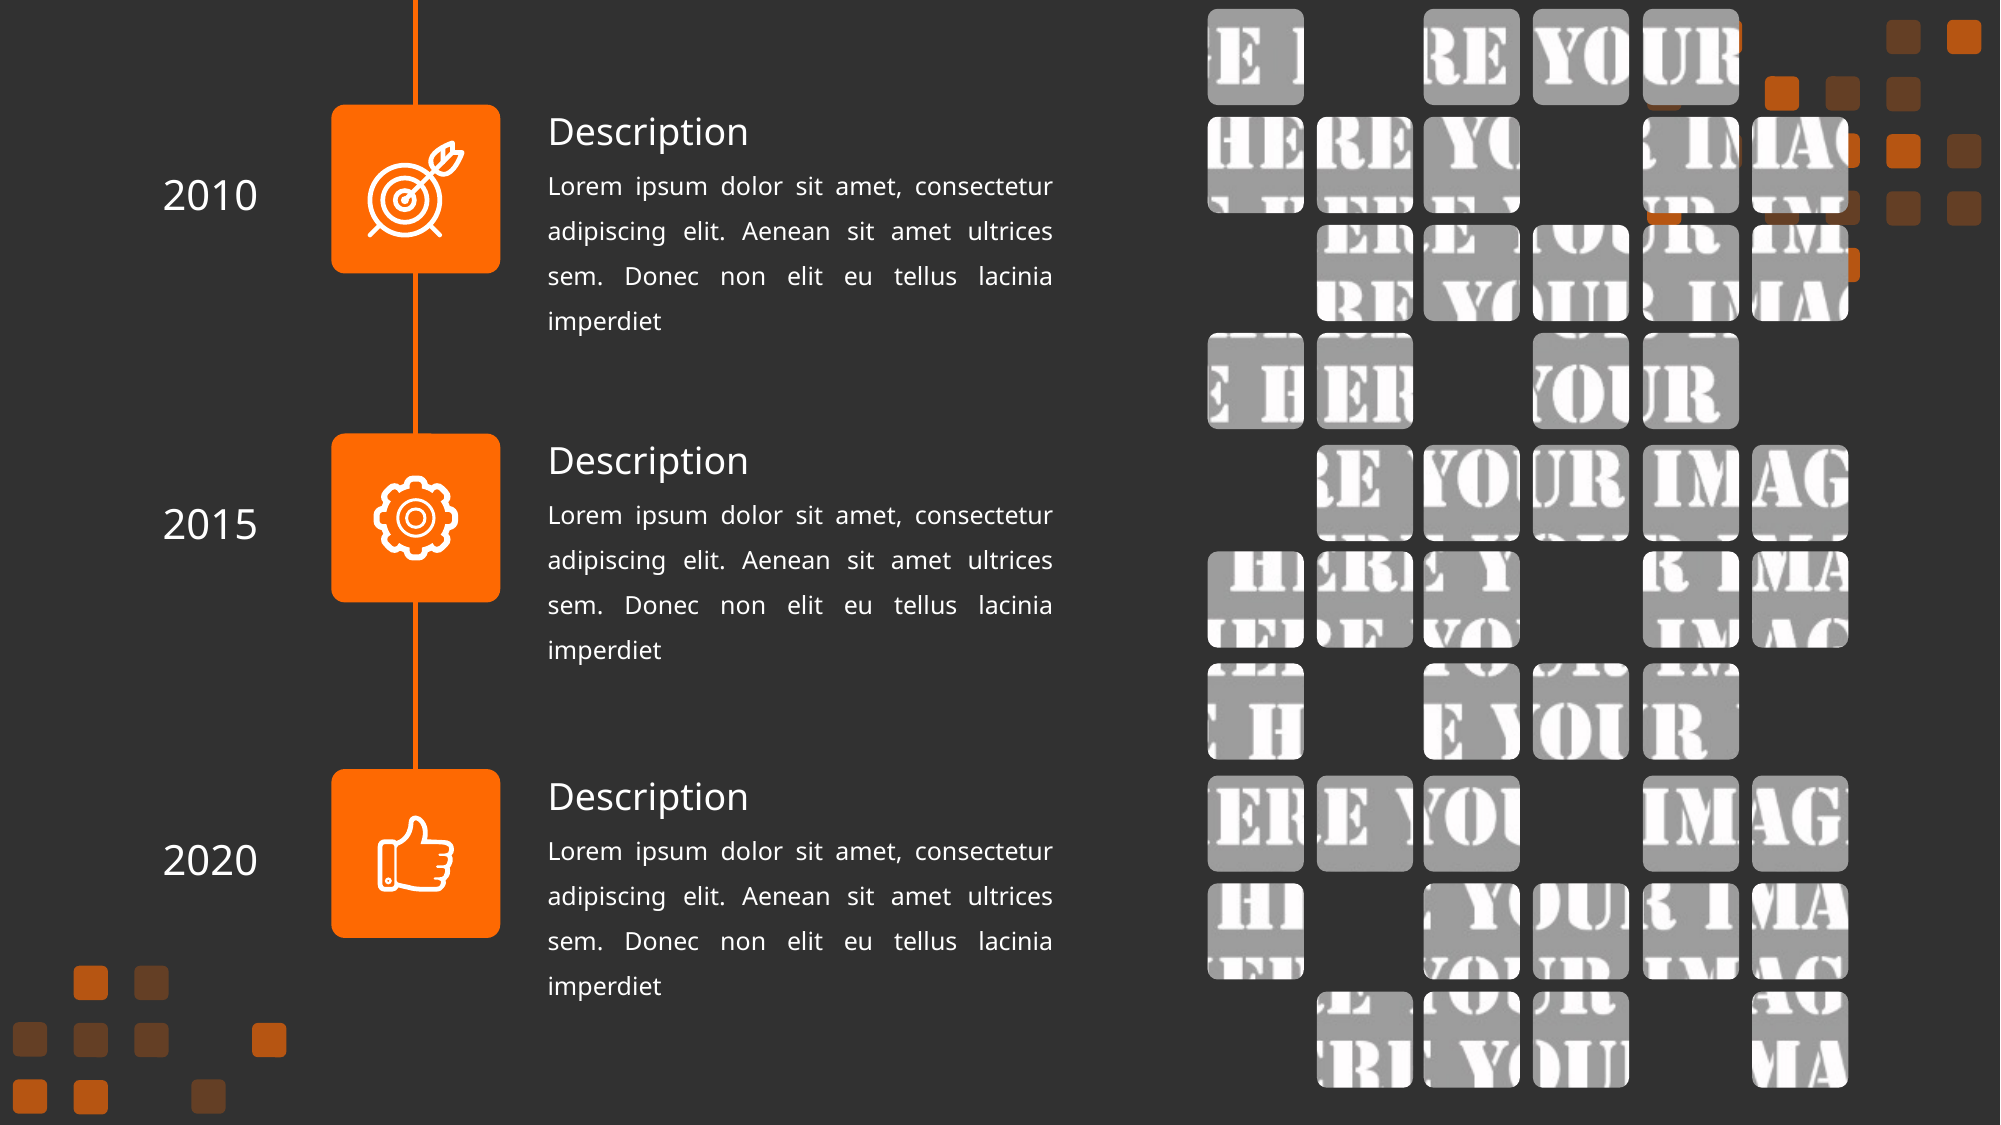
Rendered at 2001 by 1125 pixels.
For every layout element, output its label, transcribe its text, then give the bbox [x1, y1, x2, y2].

text_box Description [532, 765, 886, 825]
text_box Lorem ipsum dolor sit amet, consectetur adipiscing elit. Aenean sit amet ultrices sem. Donec non elit eu tellus lacinia imperdiet [532, 813, 1069, 1008]
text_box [367, 140, 465, 238]
text_box Lorem ipsum dolor sit amet, consectetur adipiscing elit. Aenean sit amet ultrices sem. Donec non elit eu tellus lacinia imperdiet [532, 477, 1069, 672]
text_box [377, 815, 454, 892]
text_box [330, 767, 502, 940]
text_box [1849, 19, 1982, 283]
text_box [373, 475, 459, 561]
text_box Lorem ipsum dolor sit amet, consectetur adipiscing elit. Aenean sit amet ultrices sem. Donec non elit eu tellus lacinia imperdiet [532, 148, 1069, 343]
text_box 2010 [108, 161, 312, 227]
text_box 2015 [108, 490, 312, 556]
text_box [330, 103, 502, 275]
text_box [330, 432, 502, 604]
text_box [12, 965, 287, 1115]
text_box 2020 [108, 825, 312, 891]
text_box Description [532, 429, 886, 490]
picture [1207, 8, 1849, 1088]
text_box Description [532, 100, 886, 161]
